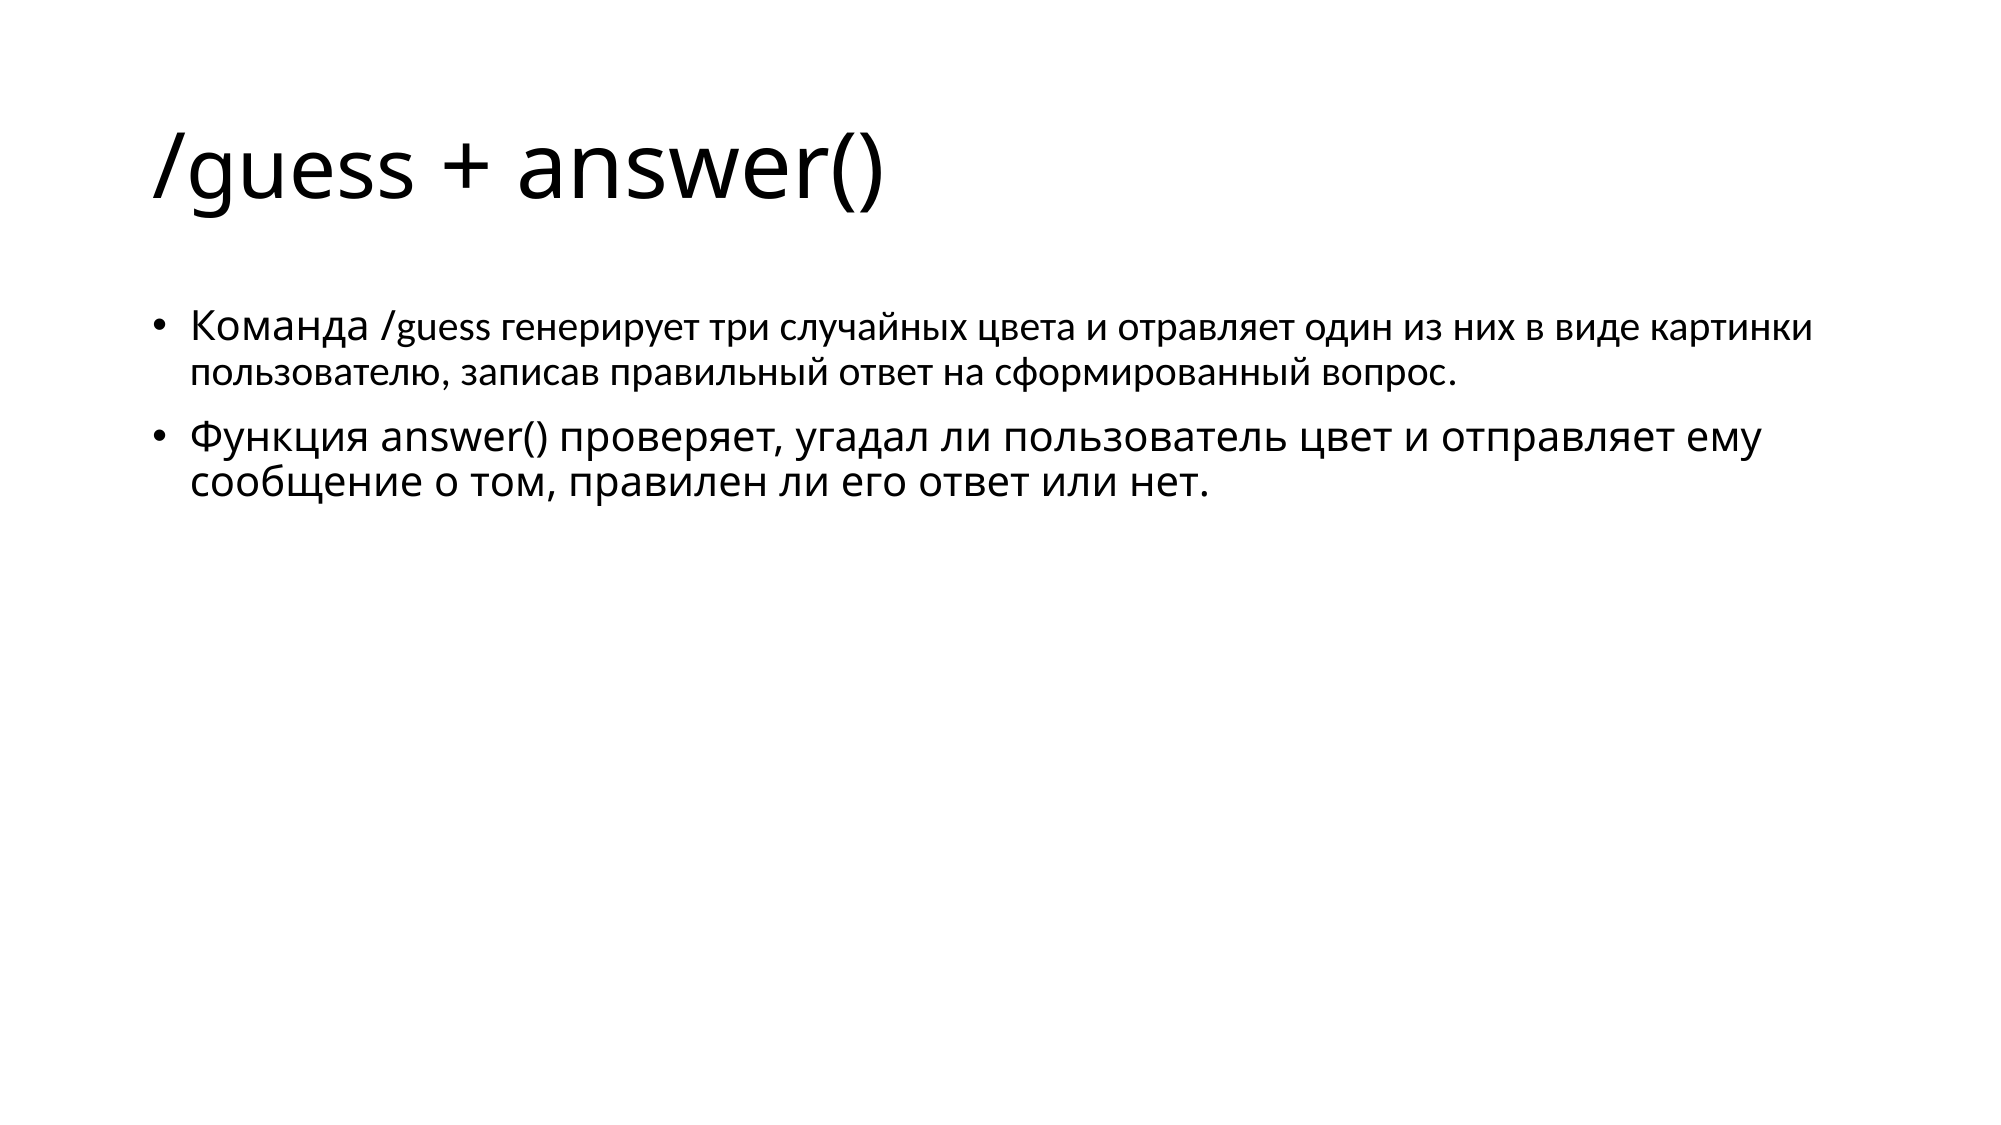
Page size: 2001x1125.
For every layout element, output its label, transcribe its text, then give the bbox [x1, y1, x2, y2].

title /guess + answer() [137, 59, 1863, 278]
list Команда /guess генерирует три случайных цвета и отравляет один из них в виде картинки пользователю, записав правильный ответ на сформированный вопрос. Функция аnswer() проверяет, угадал ли пользователь цвет и отправляет ему сообщение о том, правилен ли его ответ или нет. [137, 296, 1863, 767]
